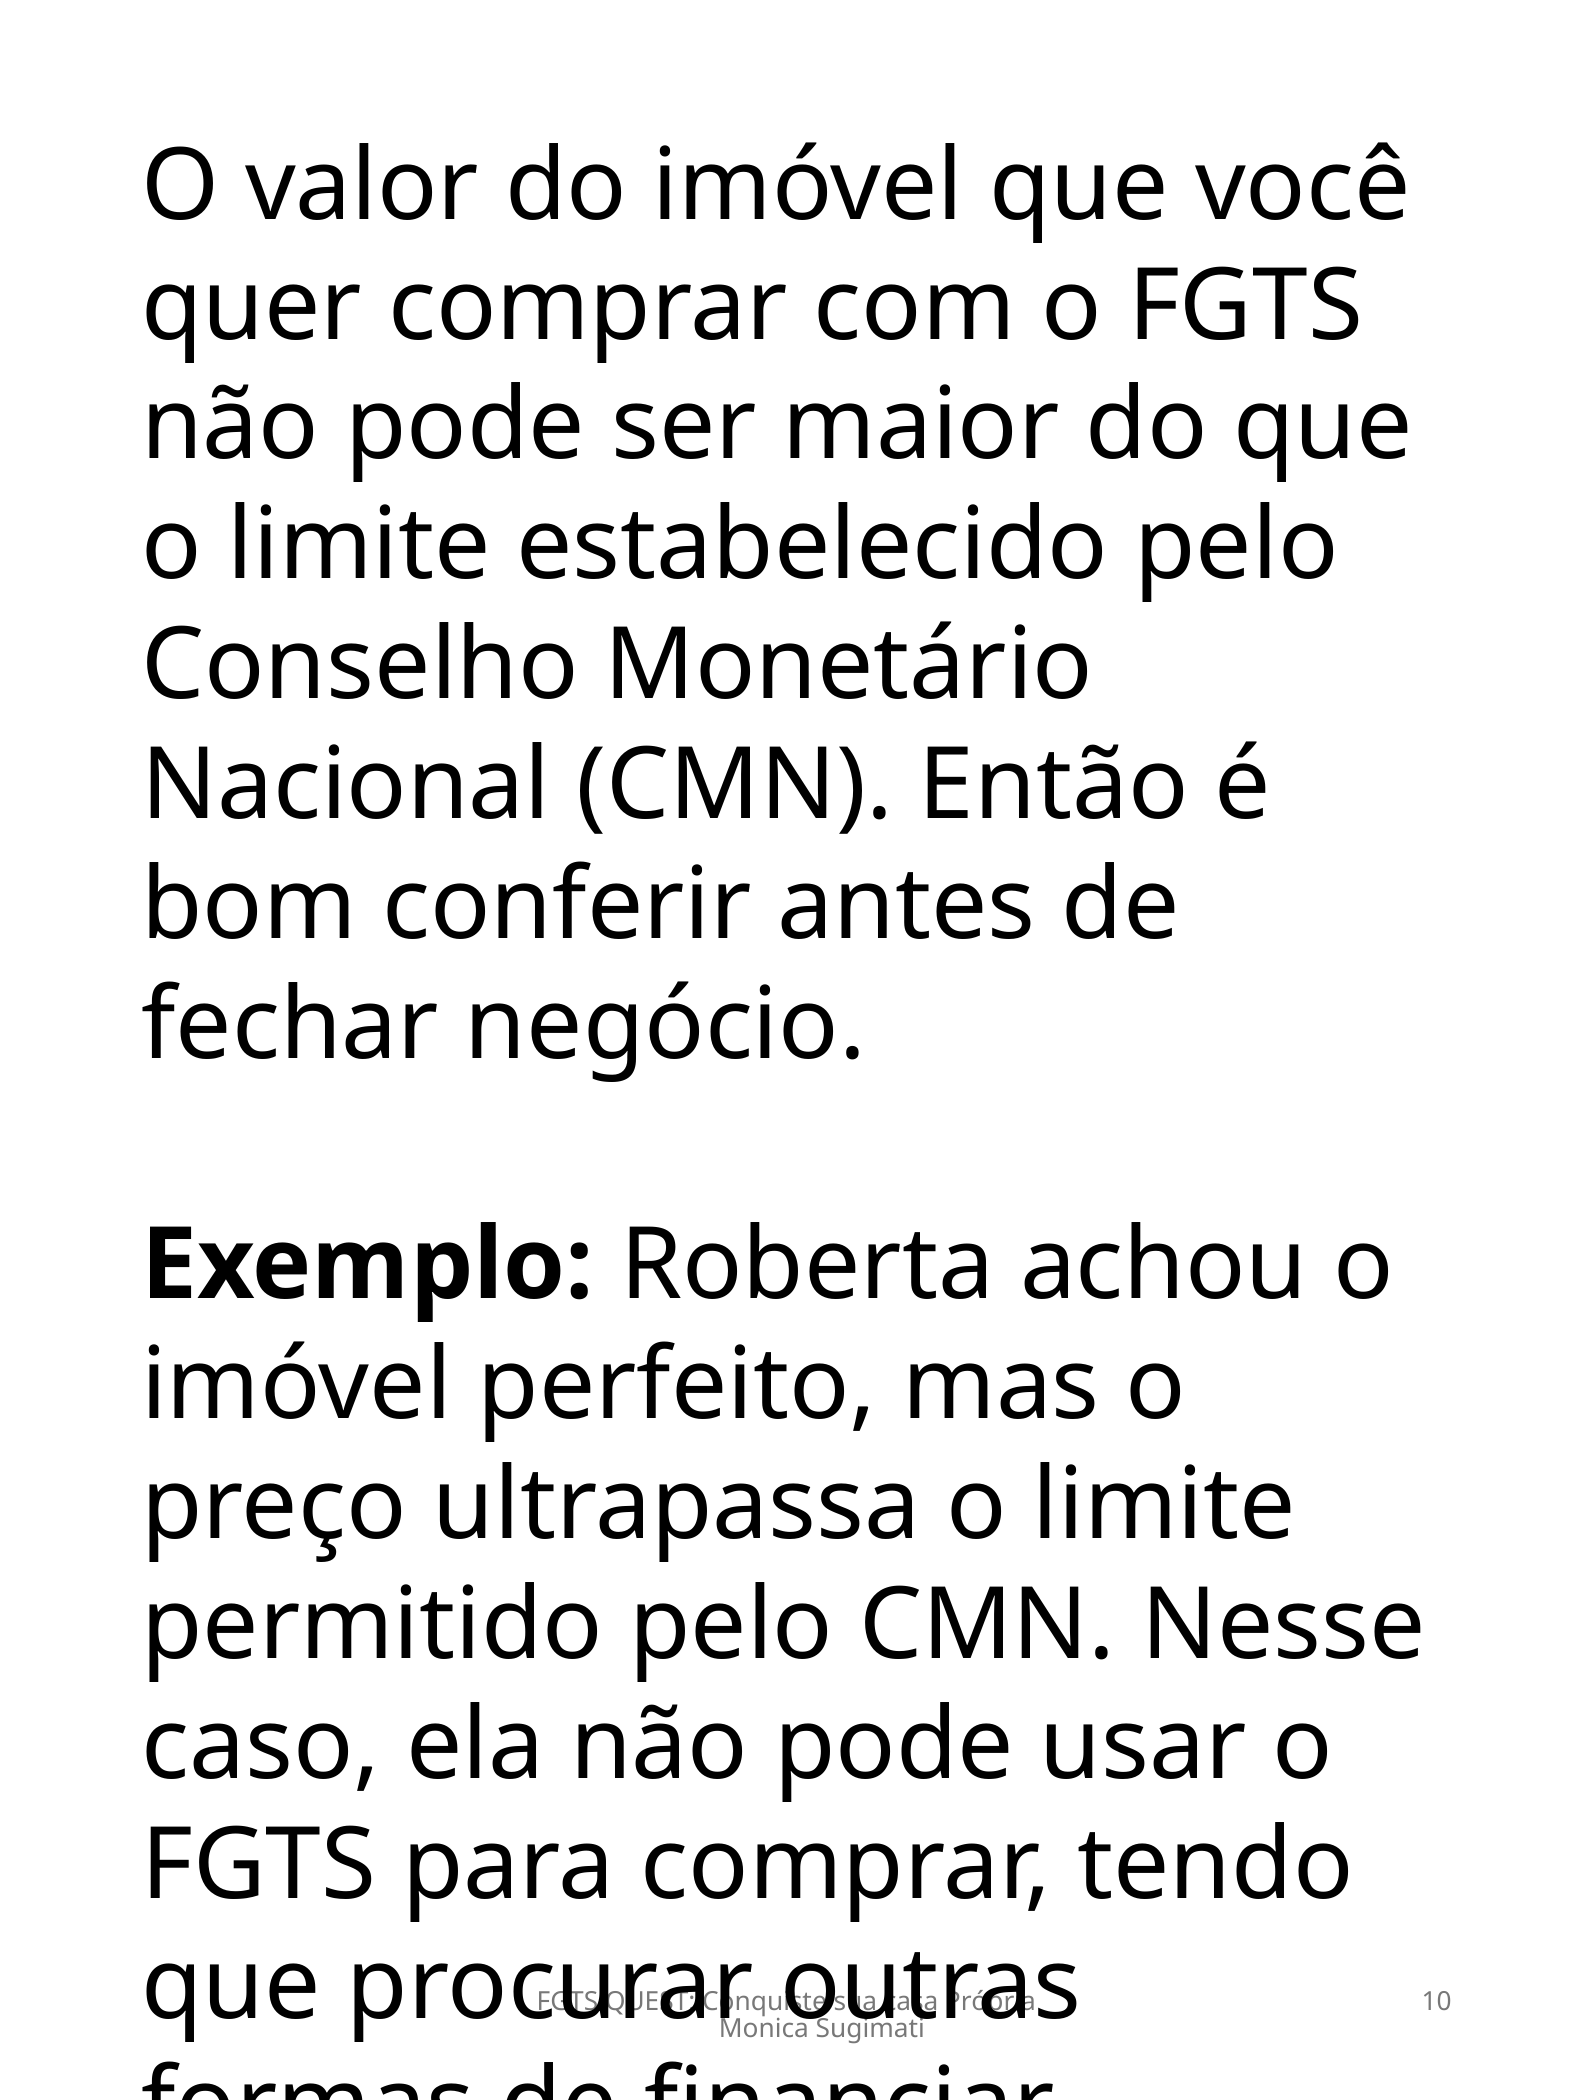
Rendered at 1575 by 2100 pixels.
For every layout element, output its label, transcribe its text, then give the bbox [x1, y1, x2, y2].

slide_number 10 [1112, 1946, 1467, 2059]
text_box O valor do imóvel que você quer comprar com o FGTS não pode ser maior do que o limite estabelecido pelo Conselho Monetário Nacional (CMN). Então é bom conferir antes de fechar negócio. Exemplo: Roberta achou o imóvel perfeito, mas o preço ultrapassa o limite permitido pelo CMN. Nesse caso, ela não pode usar o FGTS para comprar, tendo que procurar outras formas de financiar. [126, 111, 1453, 2100]
footer FGTS QUEST: Conquiste sua casa Própria Monica Sugimati [521, 1946, 1054, 2059]
